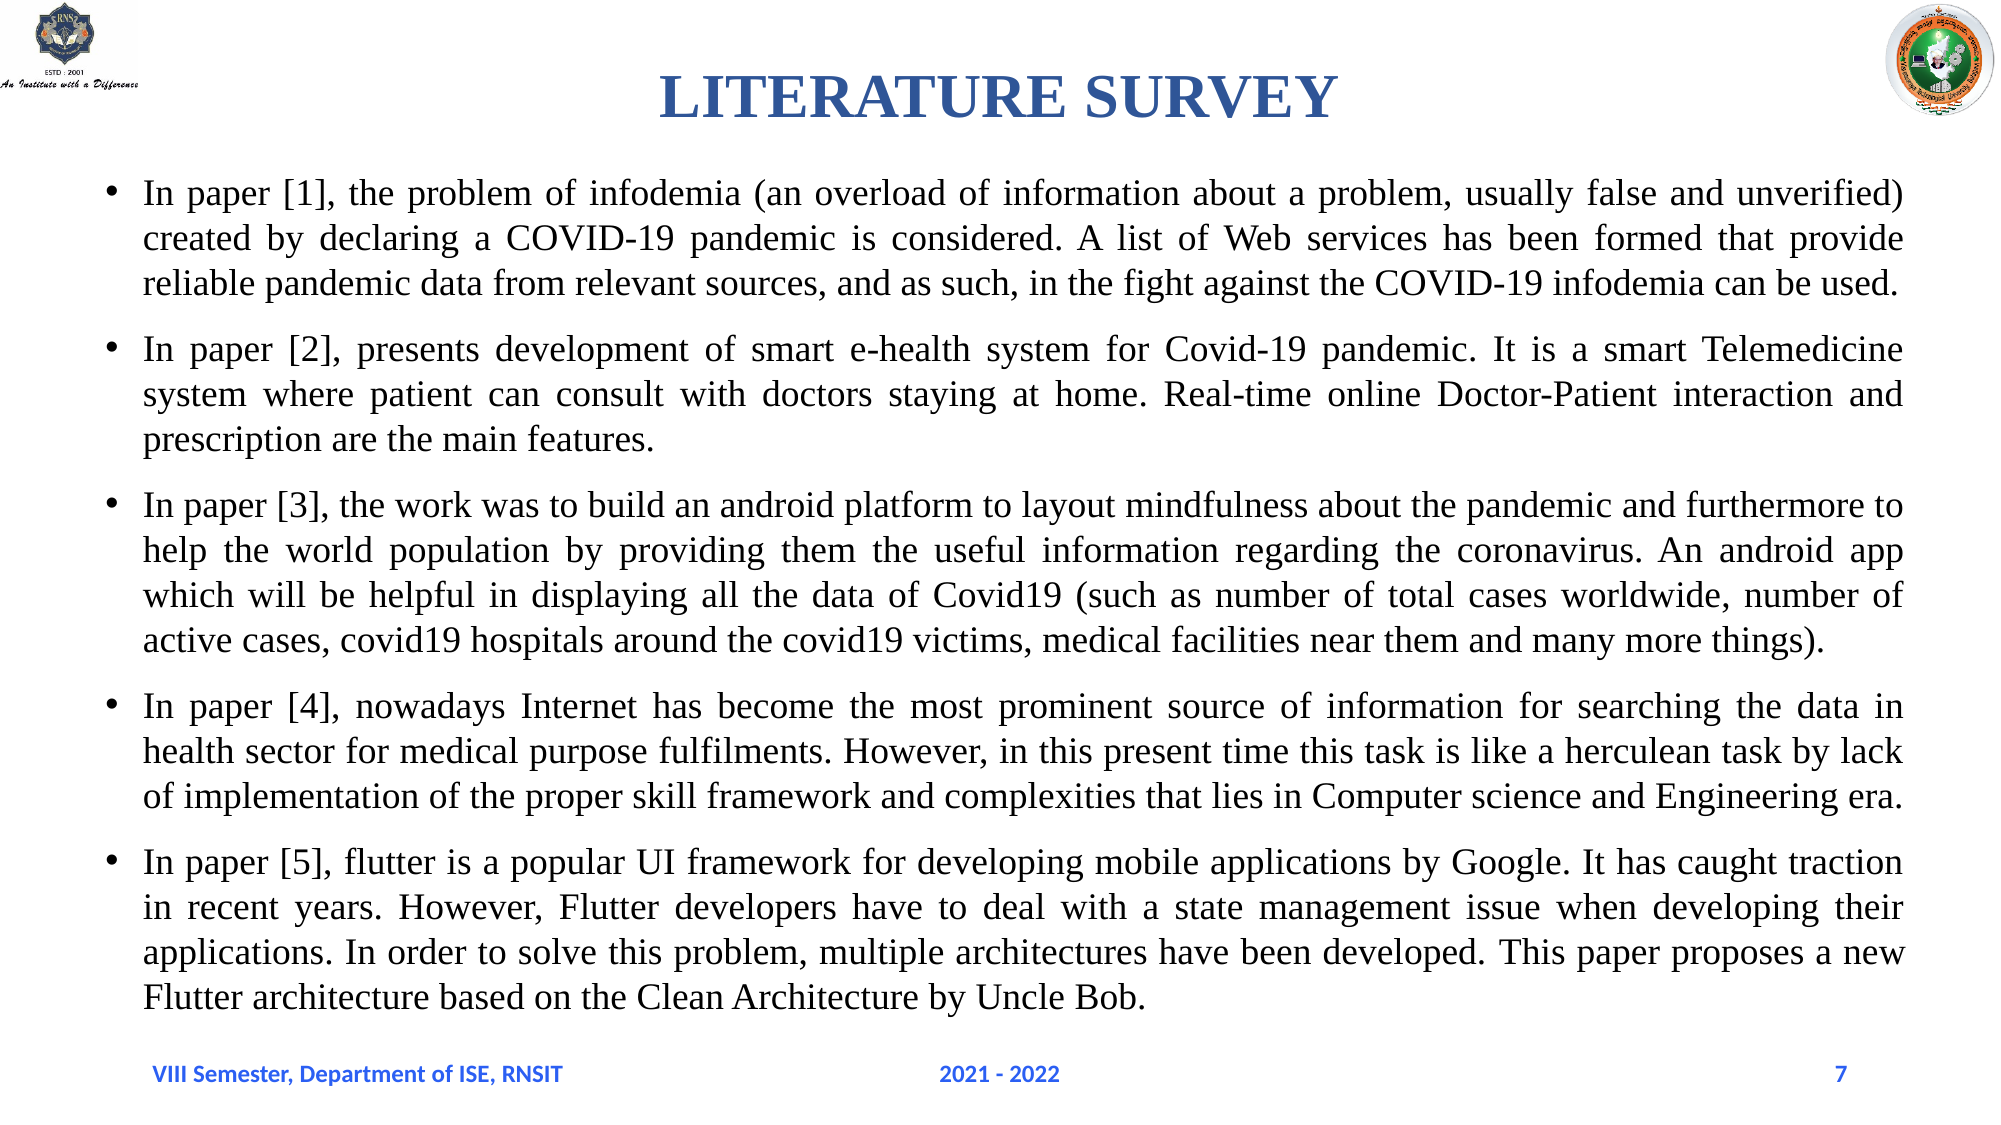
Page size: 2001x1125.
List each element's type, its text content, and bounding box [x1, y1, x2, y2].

slide_number VIII Semester, Department of ISE, RNSIT [137, 1042, 662, 1103]
picture [0, 0, 138, 90]
text_box LITERATURE SURVEY [324, 24, 1675, 138]
slide_number 7 [1412, 1042, 1863, 1103]
list In paper [1], the problem of infodemia (an overload of information about a problem, usually false and unverified) created by declaring a COVID-19 pandemic is considered. A list of Web services has been formed that provide reliable pandemic data from relevant sources, and as such, in the fight against the COVID-19 infodemia can be used. In paper [2], presents development of smart e-health system for Covid-19 pandemic. It is a smart Telemedicine system where patient can consult with doctors staying at home. Real-time online Doctor-Patient interaction and prescription are the main features. In paper [3], the work was to build an android platform to layout mindfulness about the pandemic and furthermore to help the world population by providing them the useful information regarding the coronavirus. An android app which will be helpful in displaying all the data of Covid19 (such as number of total cases worldwide, number of active cases, covid19 hospitals around the covid19 victims, medical facilities near them and many more things). In paper [4], nowadays Internet has become the most prominent source of information for searching the data in health sector for medical purpose fulfilments. However, in this present time this task is like a herculean task by lack of implementation of the proper skill framework and complexities that lies in Computer science and Engineering era. In paper [5], flutter is a popular UI framework for developing mobile applications by Google. It has caught traction in recent years. However, Flutter developers have to deal with a state management issue when developing their applications. In order to solve this problem, multiple architectures have been developed. This paper proposes a new Flutter architecture based on the Clean Architecture by Uncle Bob. [90, 160, 1922, 1035]
footer 2021 - 2022 [662, 1042, 1338, 1103]
picture [1882, 2, 1997, 117]
